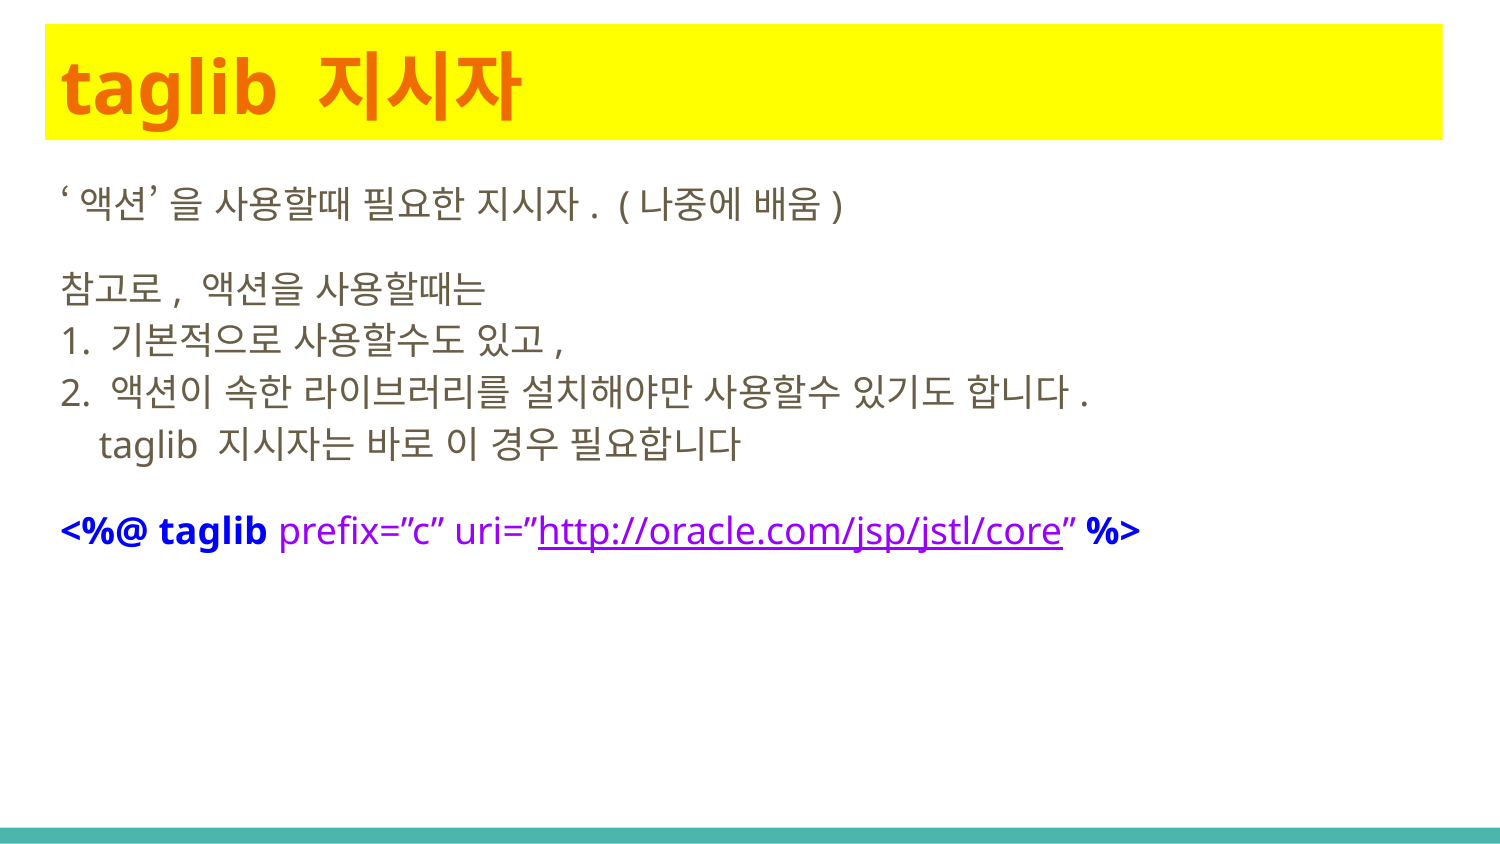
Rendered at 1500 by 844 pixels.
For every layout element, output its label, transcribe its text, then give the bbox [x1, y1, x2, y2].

title taglib 지시자 [45, 24, 1443, 141]
list ‘액션’ 을 사용할때 필요한 지시자. (나중에 배움) 참고로, 액션을 사용할때는 1. 기본적으로 사용할수도 있고, 2. 액션이 속한 라이브러리를 설치해야만 사용할수 있기도 합니다. taglib 지시자는 바로 이 경우 필요합니다 <%@ taglib prefix=”c” uri=”http://oracle.com/jsp/jstl/core” %> [45, 158, 1443, 701]
